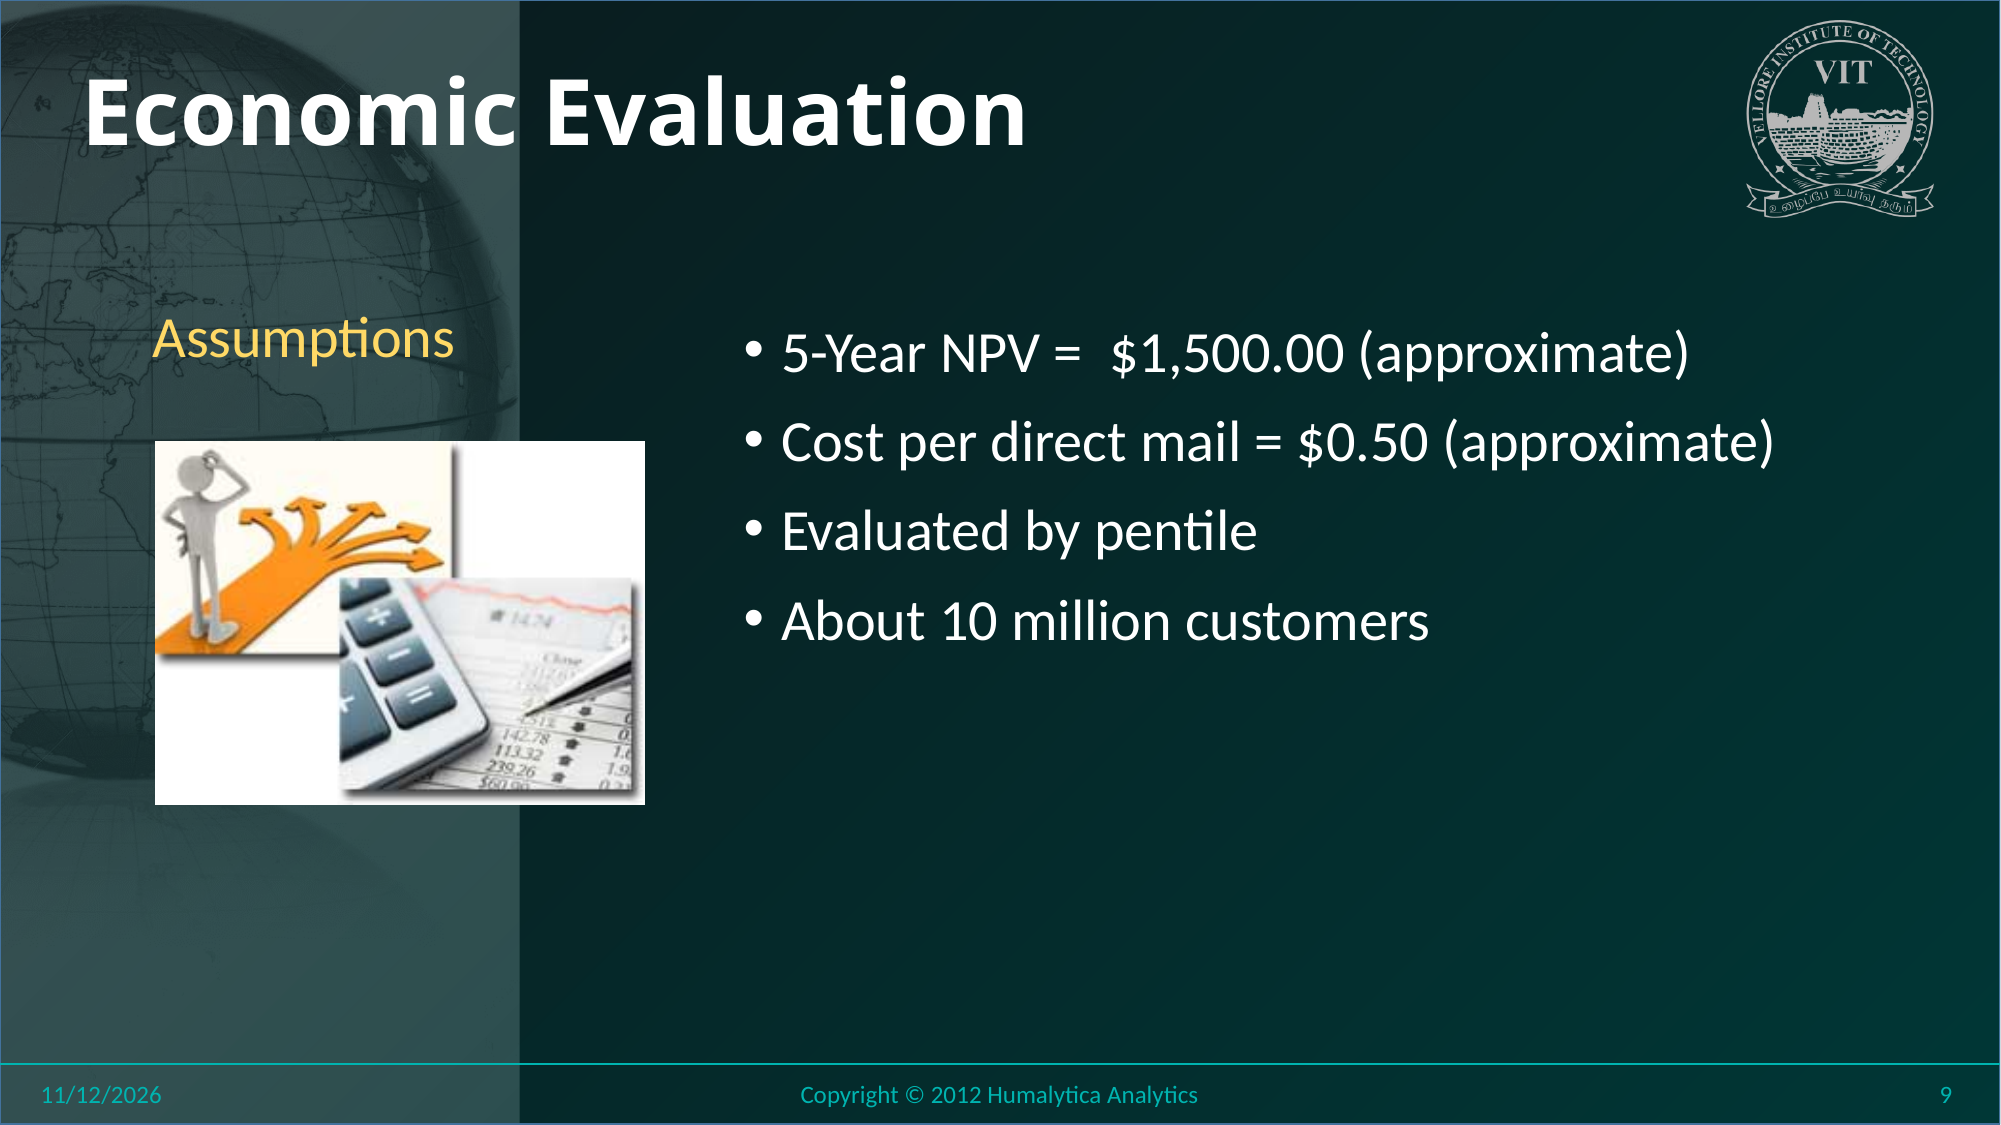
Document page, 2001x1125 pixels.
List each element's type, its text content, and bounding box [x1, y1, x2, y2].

list Assumptions [137, 299, 663, 1014]
list 5-Year NPV = $1,500.00 (approximate) Cost per direct mail = $0.50 (approximate) Evaluated by pentile About 10 million customers [728, 299, 1863, 1014]
footer Copyright © 2012 Humalytica Analytics [662, 1064, 1338, 1124]
slide_number 9 [1517, 1064, 1968, 1124]
title Economic Evaluation [66, 15, 1731, 218]
picture [155, 441, 645, 805]
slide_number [25, 1064, 476, 1124]
